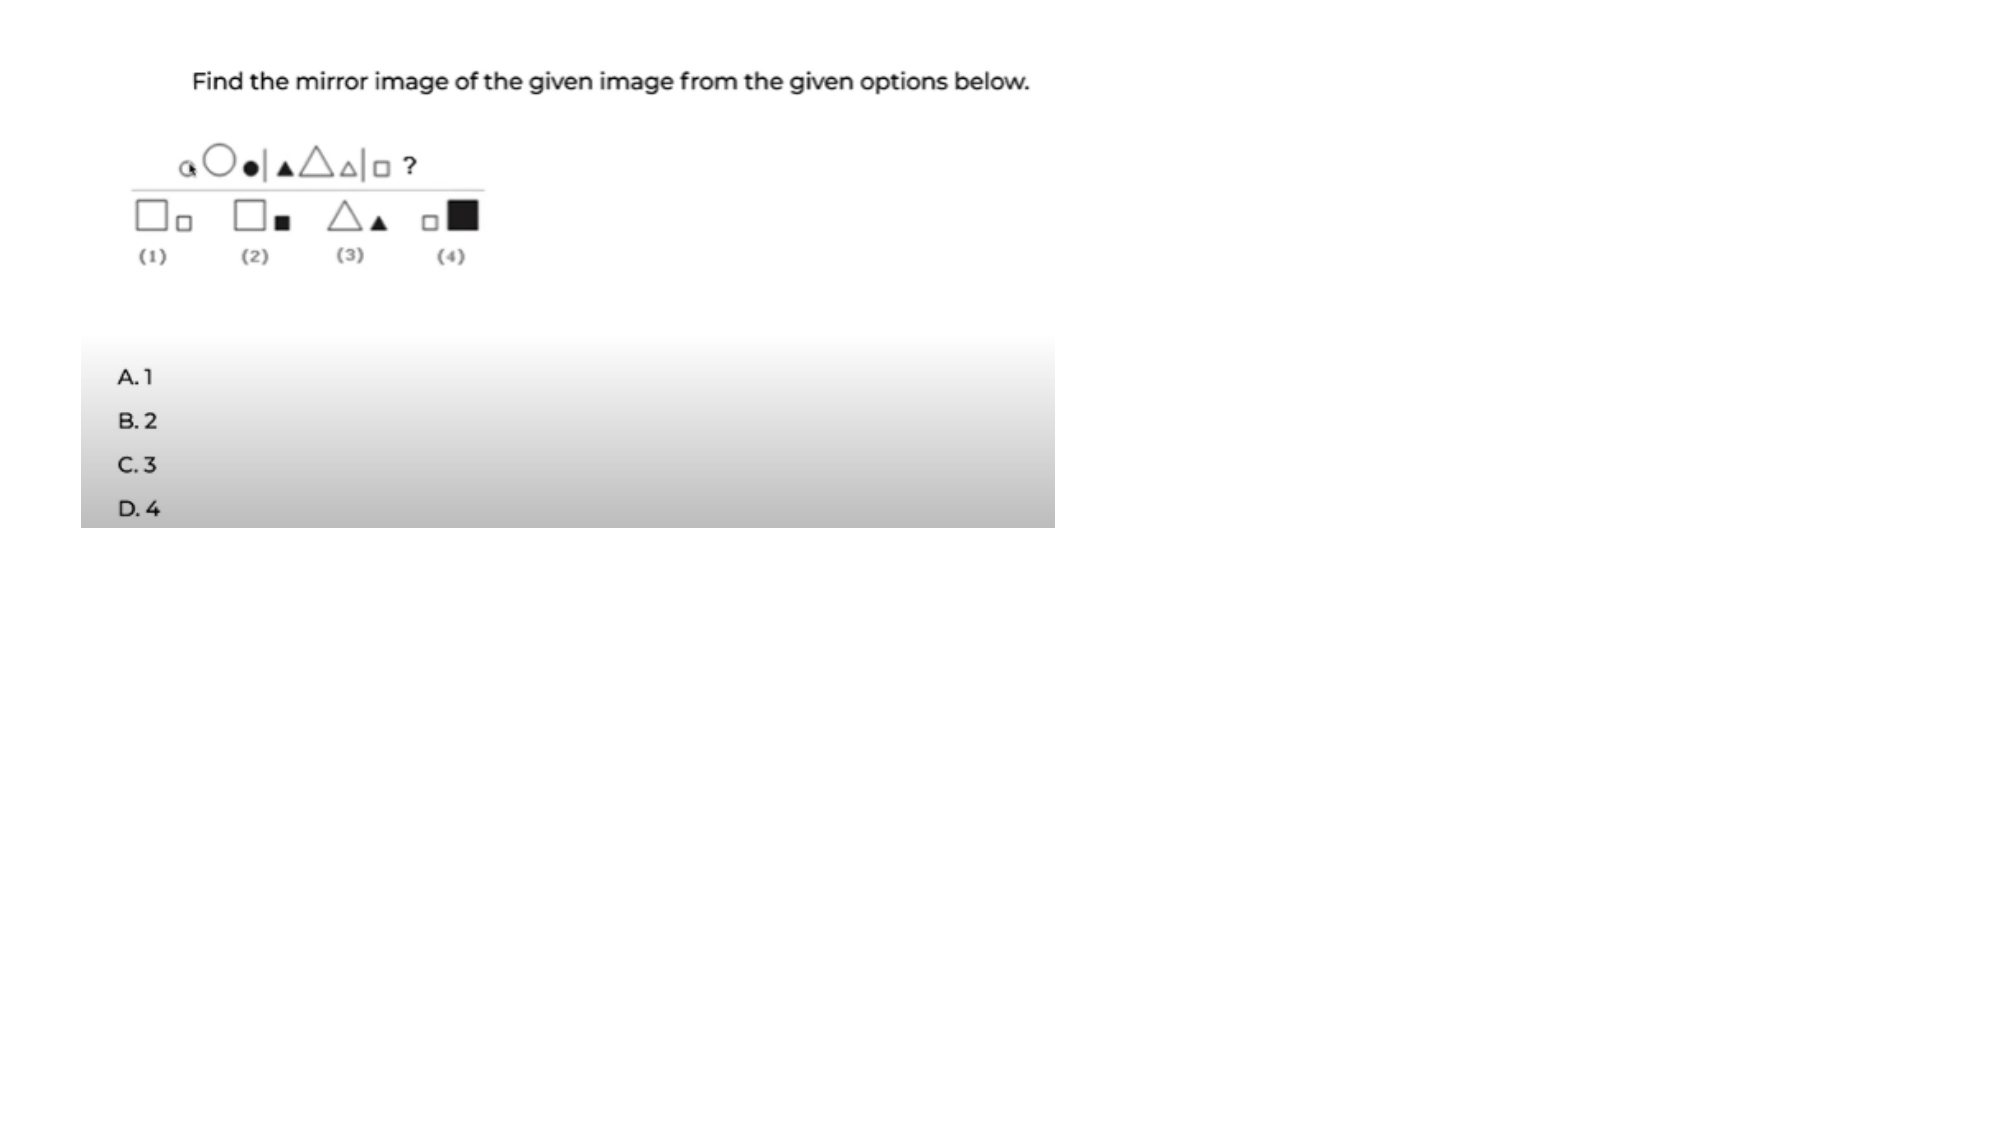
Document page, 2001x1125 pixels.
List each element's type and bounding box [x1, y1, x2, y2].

picture [81, 45, 1055, 528]
